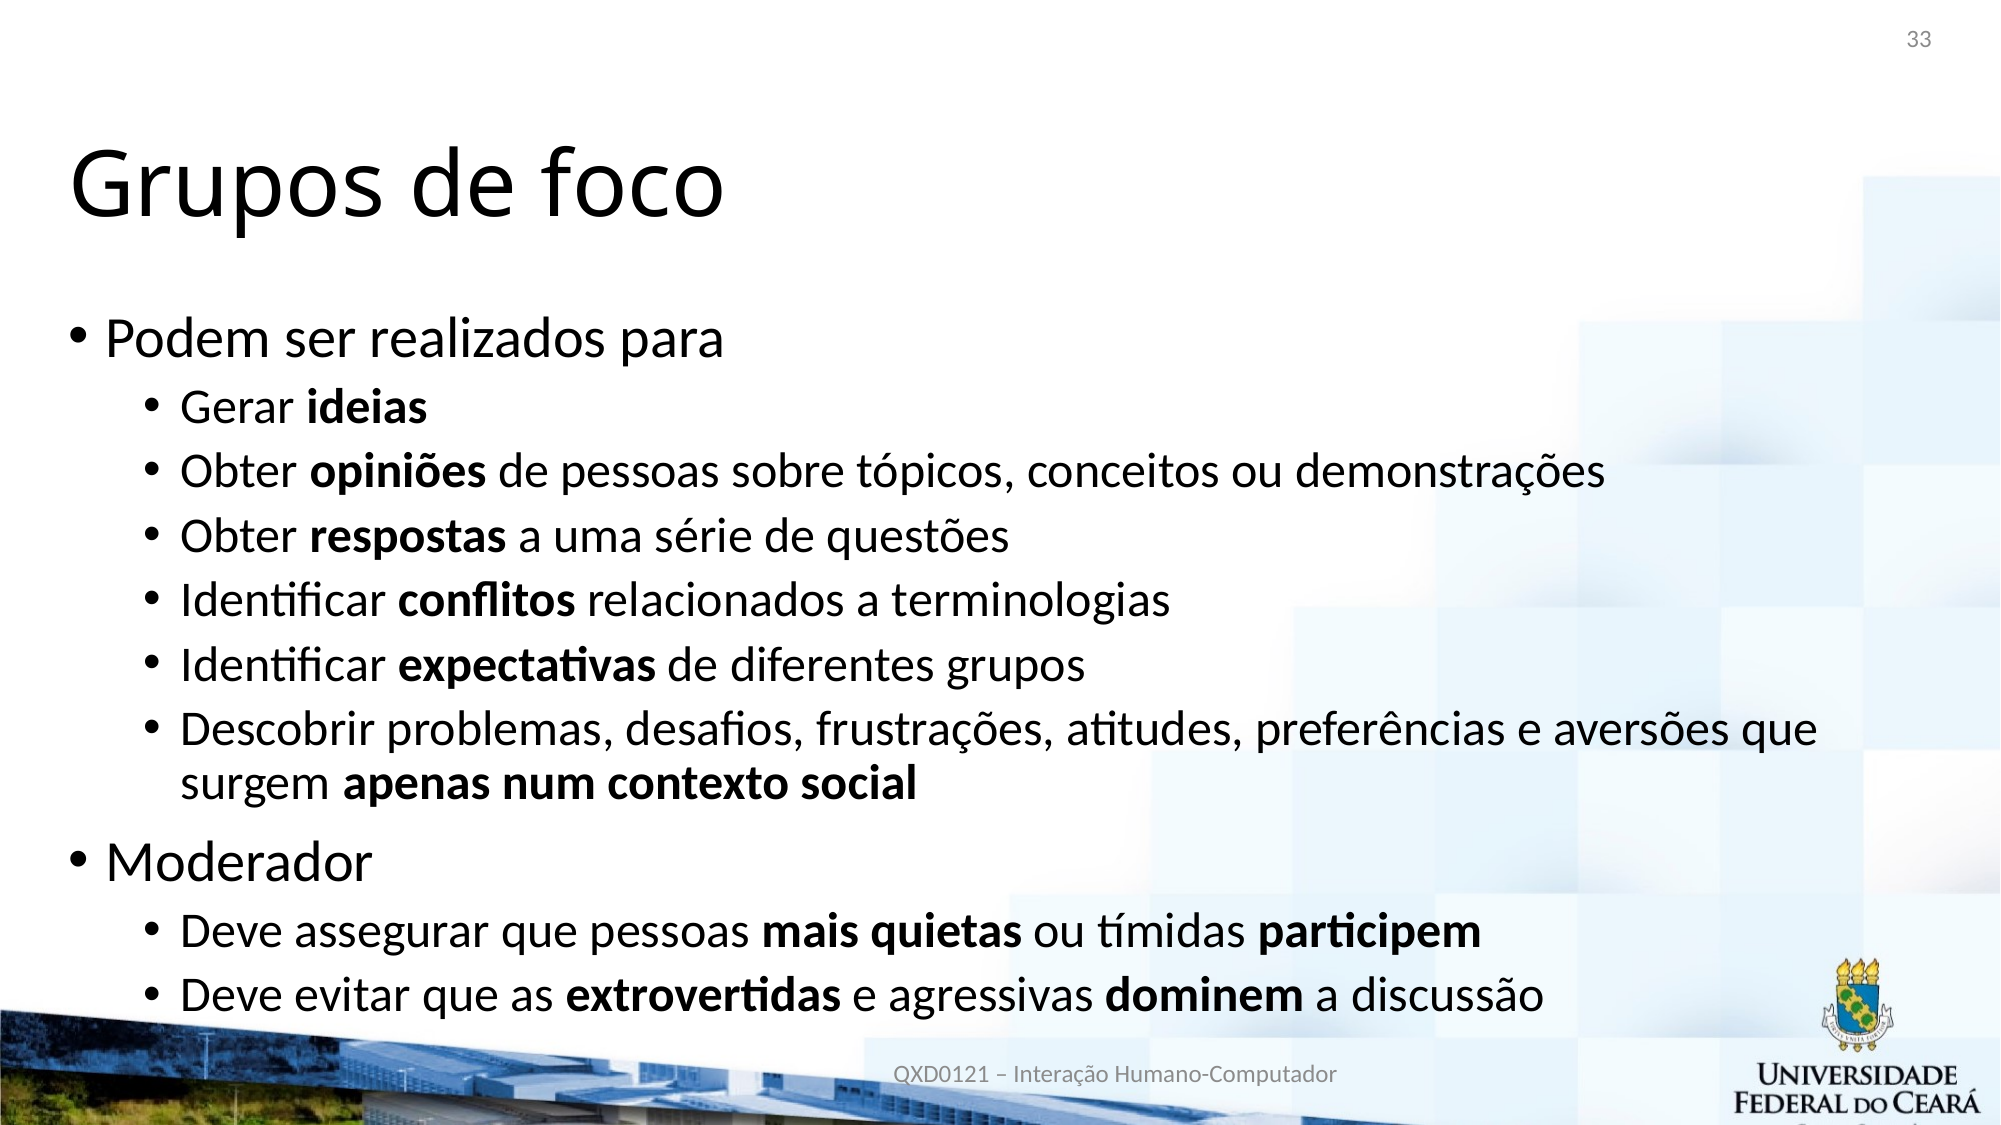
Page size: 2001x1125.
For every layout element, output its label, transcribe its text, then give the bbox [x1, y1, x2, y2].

footer QXD0121 – Interação Humano-Computador [523, 1042, 1708, 1103]
list Podem ser realizados para Gerar ideias Obter opiniões de pessoas sobre tópicos, conceitos ou demonstrações Obter respostas a uma série de questões Identificar conflitos relacionados a terminologias Identificar expectativas de diferentes grupos Descobrir problemas, desafios, frustrações, atitudes, preferências e aversões que surgem apenas num contexto social Moderador Deve assegurar que pessoas mais quietas ou tímidas participem Deve evitar que as extrovertidas e agressivas dominem a discussão [53, 299, 1946, 1014]
slide_number 33 [1496, 7, 1947, 68]
title Grupos de foco [53, 97, 1946, 278]
picture [0, 0, 2001, 1125]
